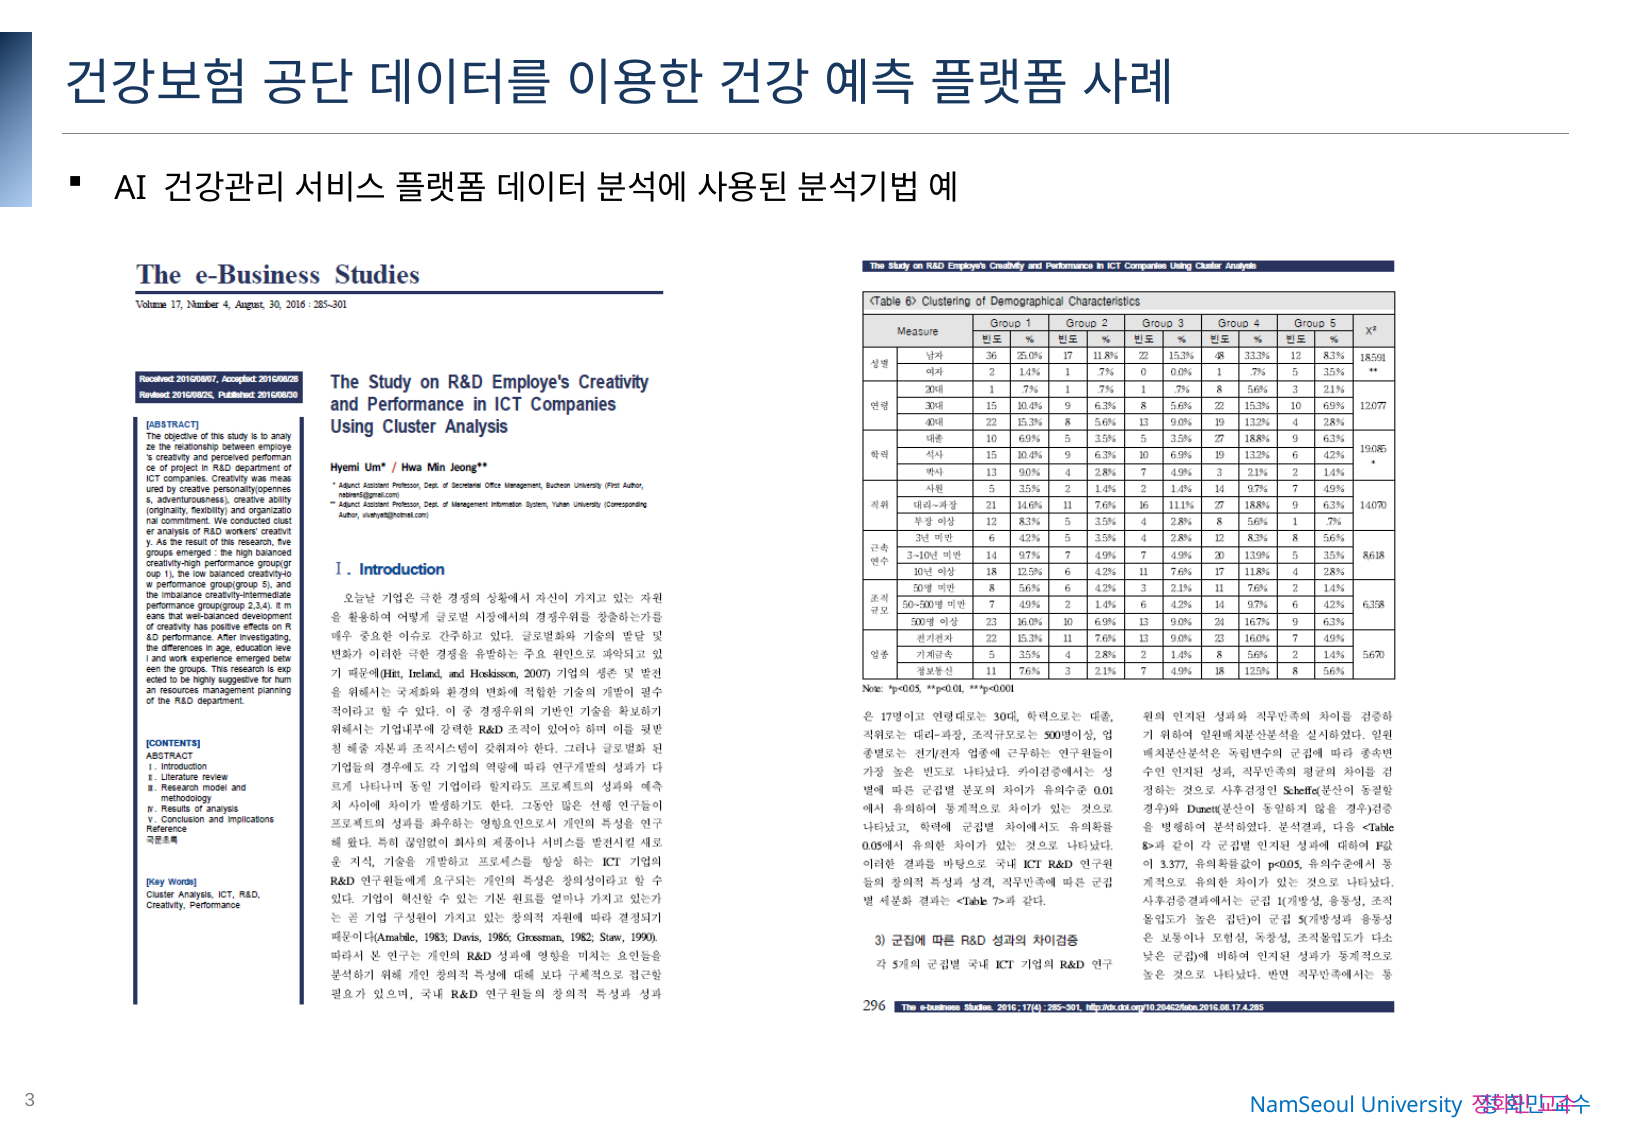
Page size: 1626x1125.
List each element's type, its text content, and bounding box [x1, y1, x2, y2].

text_box AI 건강관리 서비스 플랫폼 데이터 분석에 사용된 분석기법 예 [55, 154, 1583, 218]
picture [112, 237, 694, 1014]
slide_number 3 [24, 1087, 82, 1112]
text_box 건강보험 공단 데이터를 이용한 건강 예측 플랫폼 사례 [55, 41, 1537, 120]
picture [839, 237, 1421, 1037]
